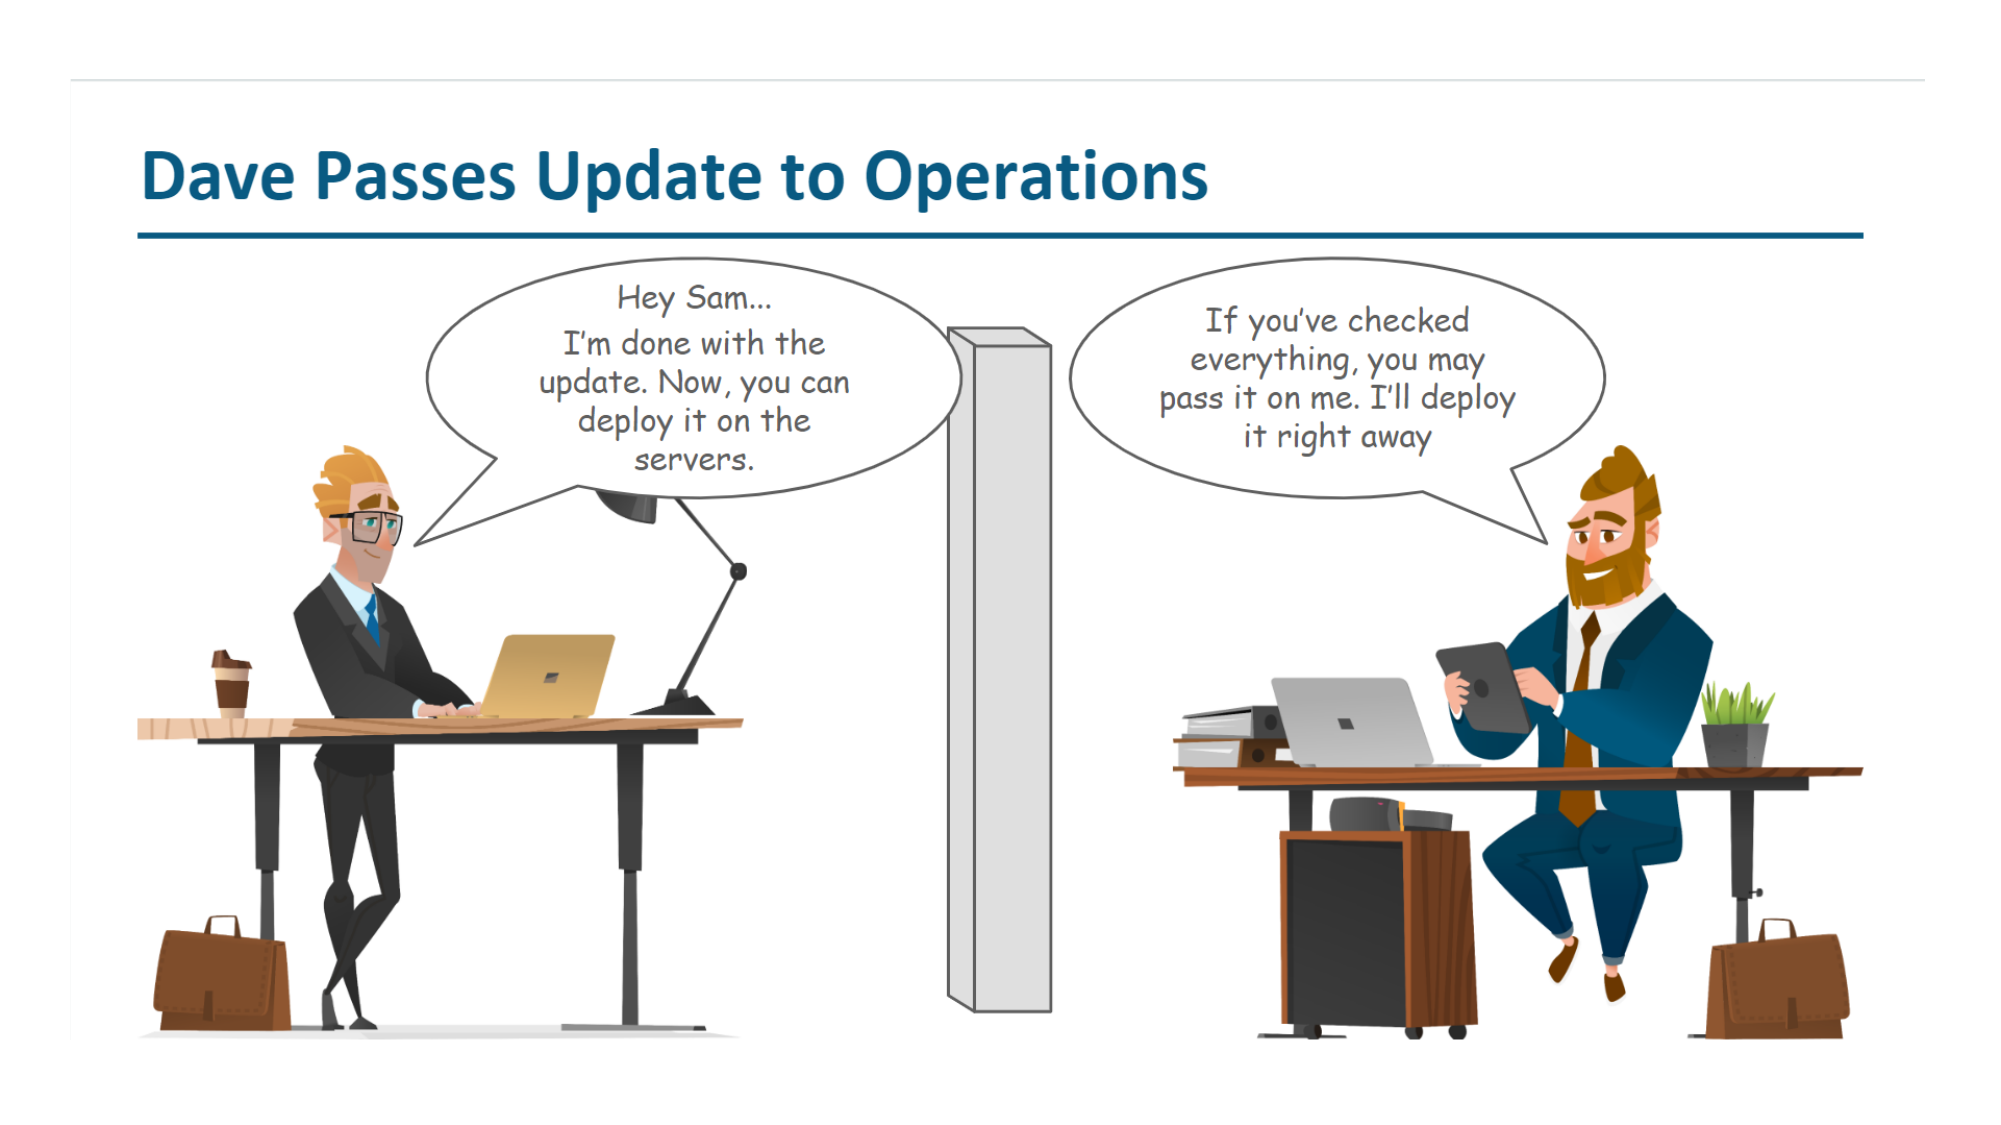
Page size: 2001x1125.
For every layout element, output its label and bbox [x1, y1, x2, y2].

picture [70, 79, 1925, 1040]
